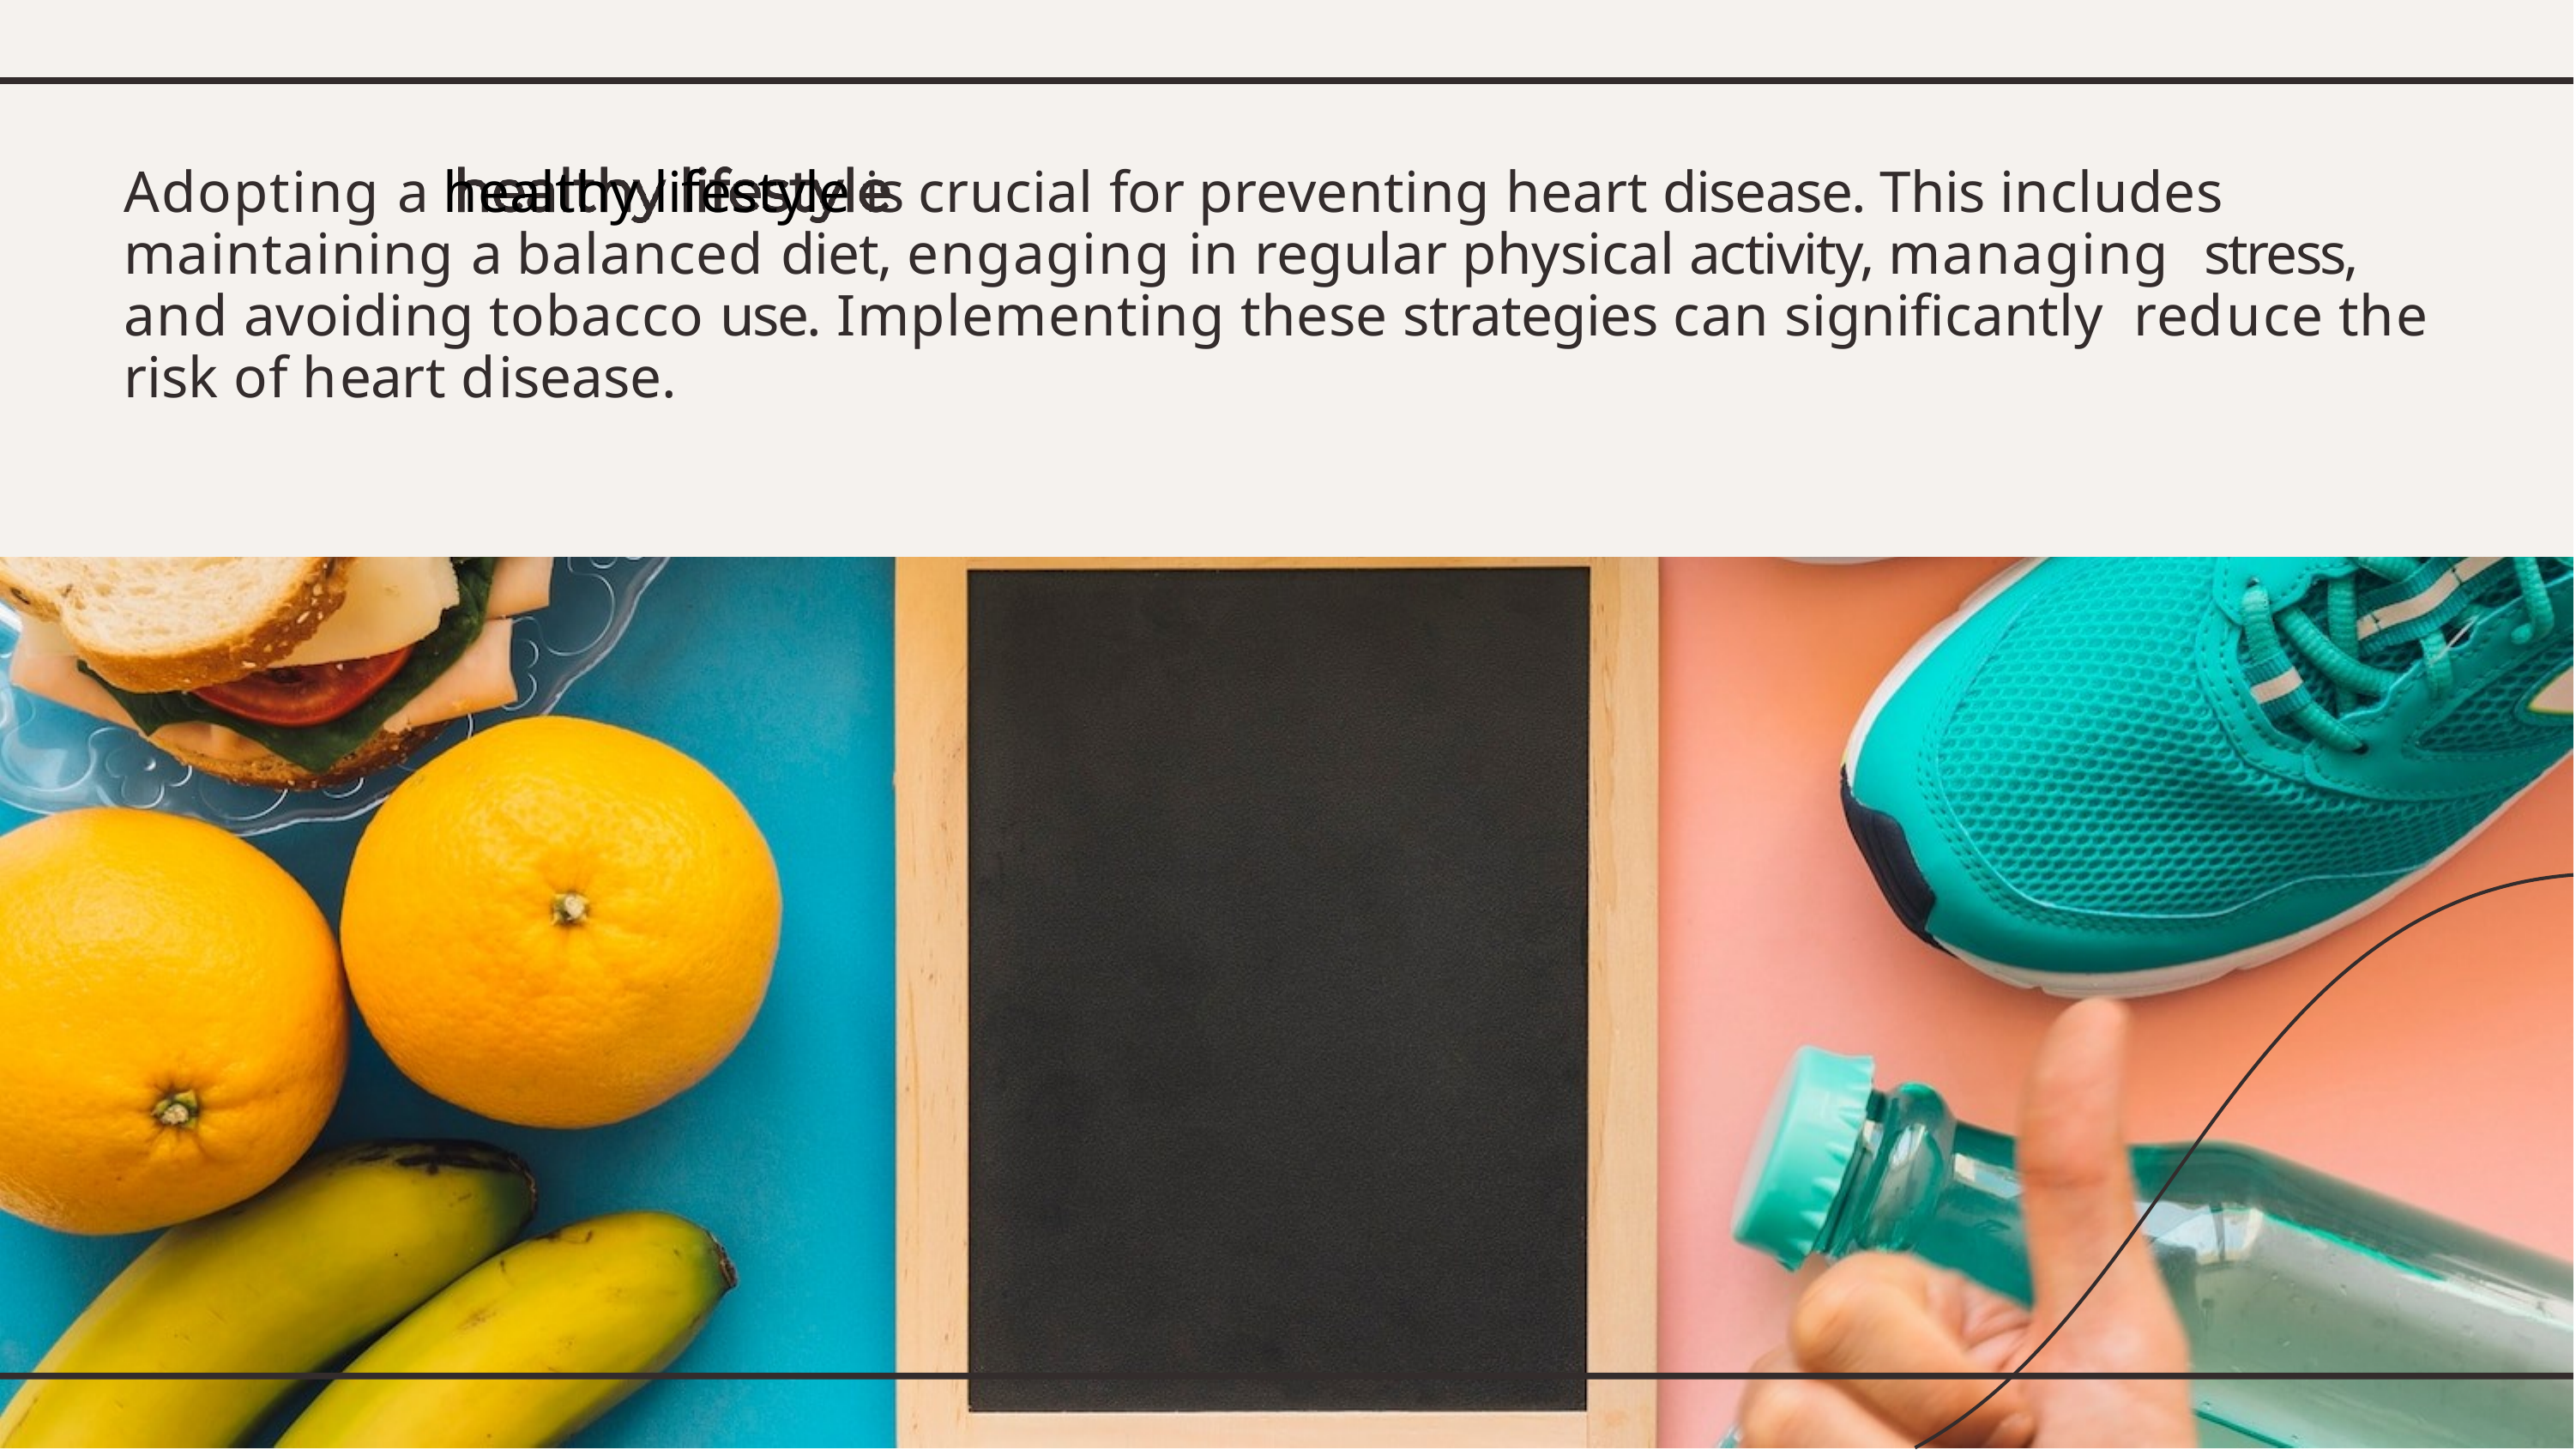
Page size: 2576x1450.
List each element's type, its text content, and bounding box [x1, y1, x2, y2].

title Adopting a healthy lifestyle is crucial for preventing heart disease. This includes maintaining a balanced diet, engaging in regular physical activity, managing stress, and avoiding tobacco use. Implementing these strategies can signiﬁcantly reduce the risk of heart disease. [122, 153, 2453, 409]
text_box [0, 557, 2576, 1450]
picture [458, 166, 891, 223]
text_box [0, 77, 2573, 84]
